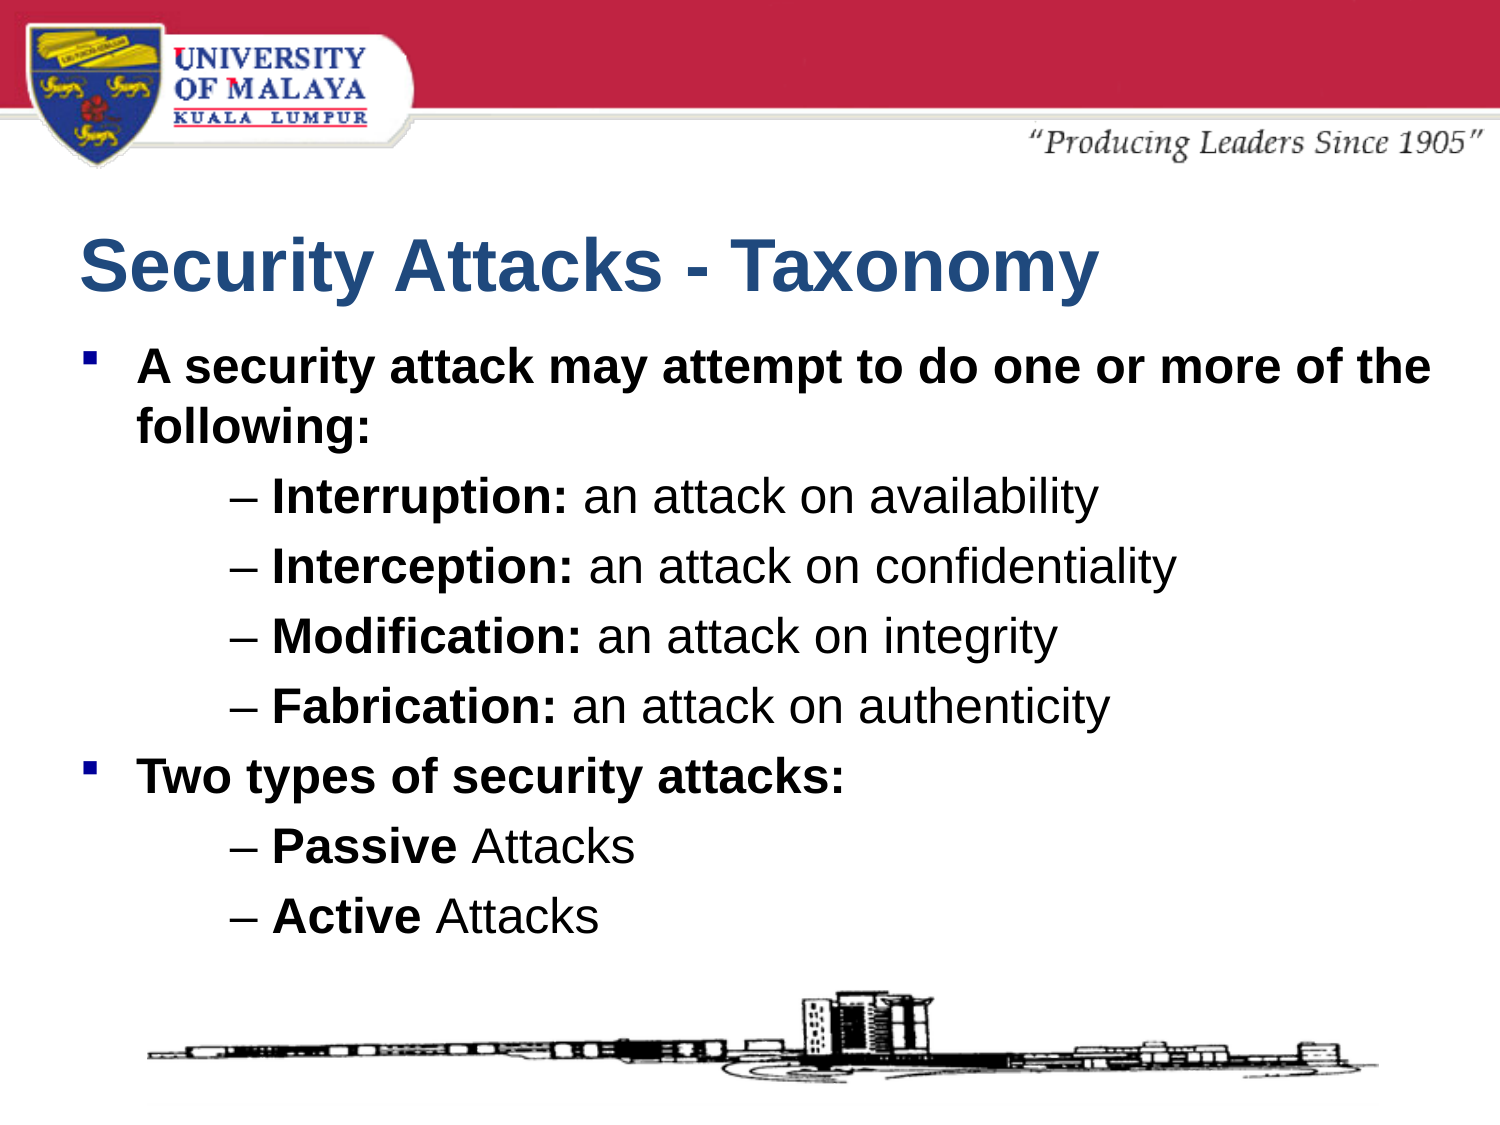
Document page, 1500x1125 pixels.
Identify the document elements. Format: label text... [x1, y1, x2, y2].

picture [147, 989, 1379, 1106]
title Security Attacks - Taxonomy [64, 150, 1448, 315]
picture [0, 0, 1500, 169]
list A security attack may attempt to do one or more of the following: – Interruption: an attack on availability – Interception: an attack on confidentiality – Modification: an attack on integrity – Fabrication: an attack on authenticity Two types of security attacks: – Passive Attacks – Active Attacks [64, 326, 1451, 988]
